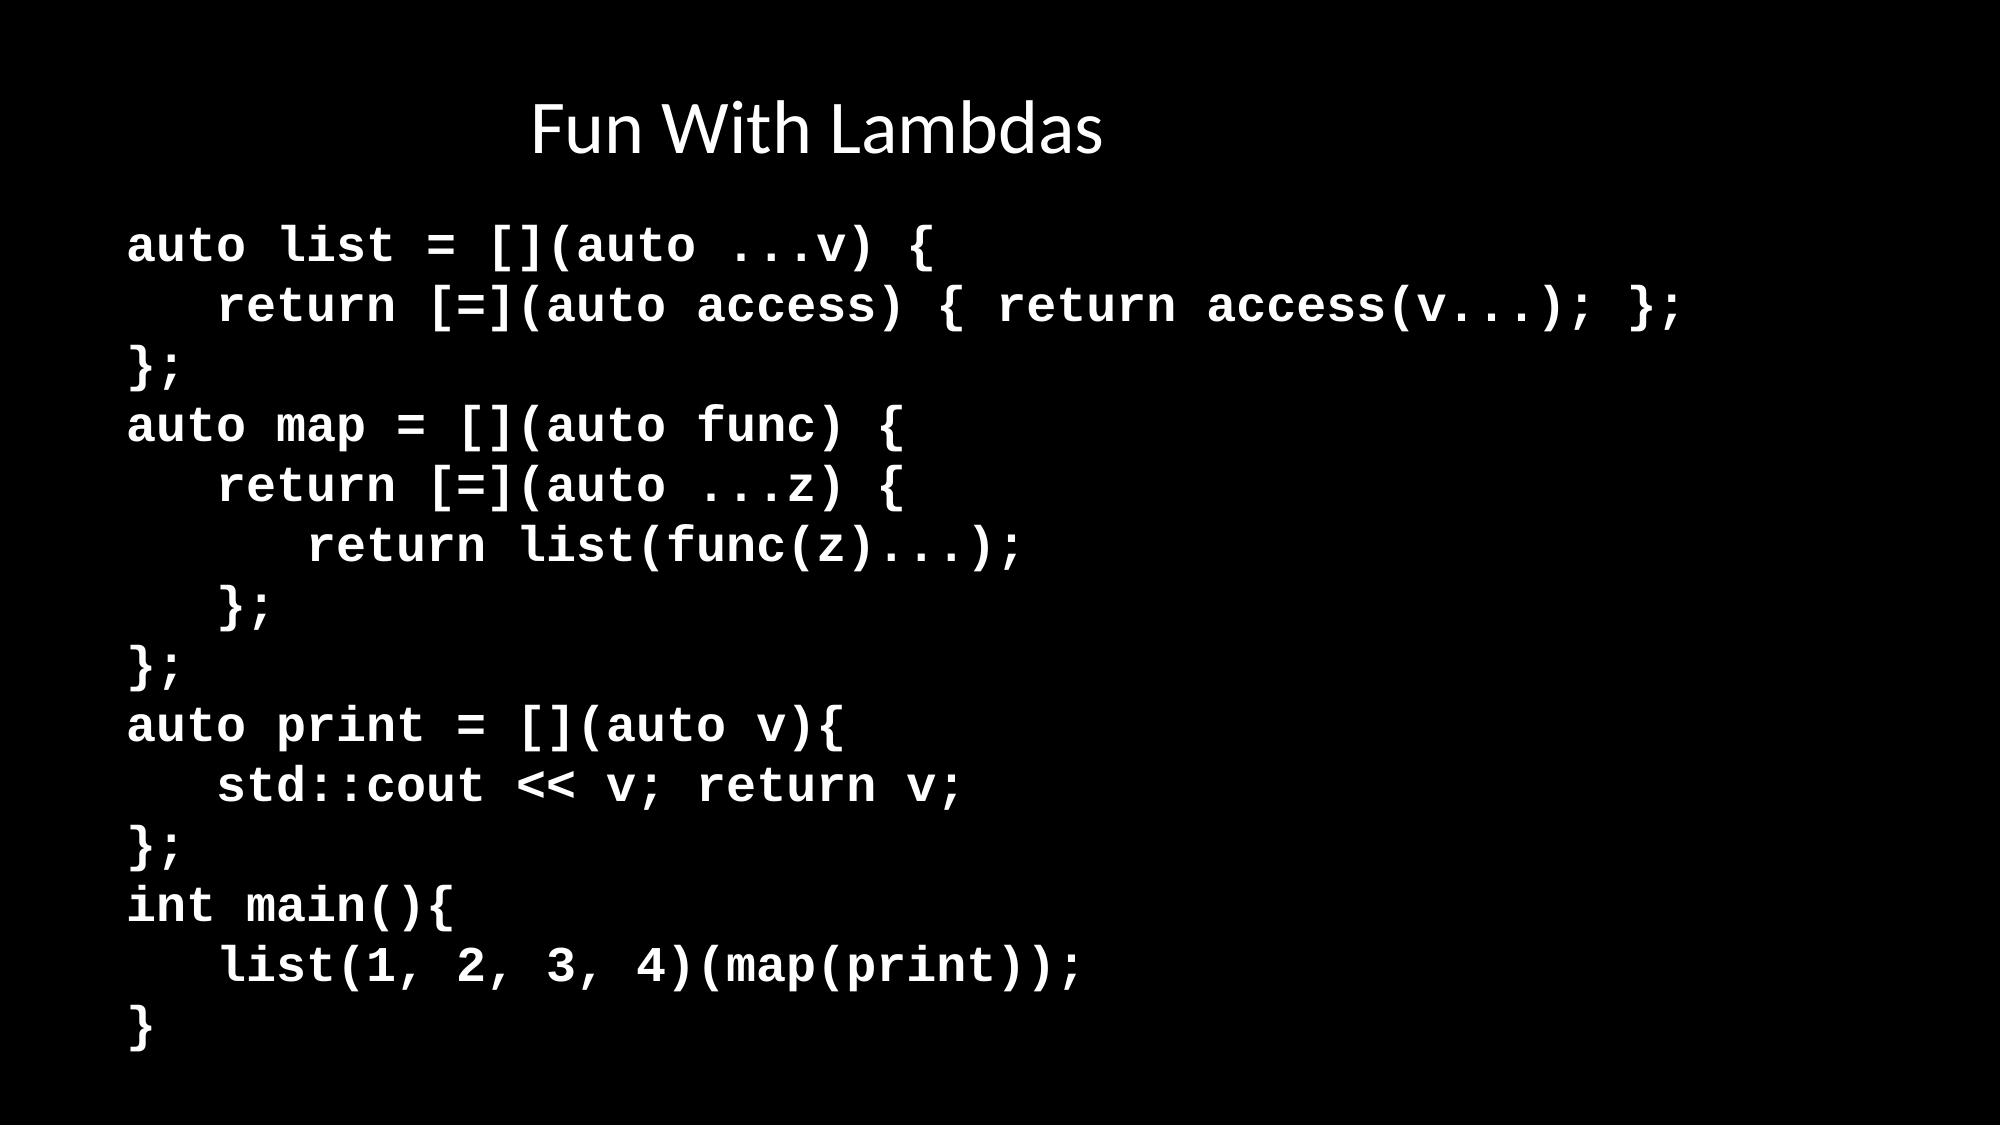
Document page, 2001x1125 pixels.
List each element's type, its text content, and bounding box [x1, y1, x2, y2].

list auto list = [](auto ...v) { return [=](auto access) { return access(v...); }; }; auto map = [](auto func) { return [=](auto ...z) { return list(func(z)...); }; }; auto print = [](auto v){ std::cout << v; return v; }; int main(){ list(1, 2, 3, 4)(map(print)); } [111, 203, 1768, 1090]
title Fun With Lambdas [112, 69, 1523, 177]
